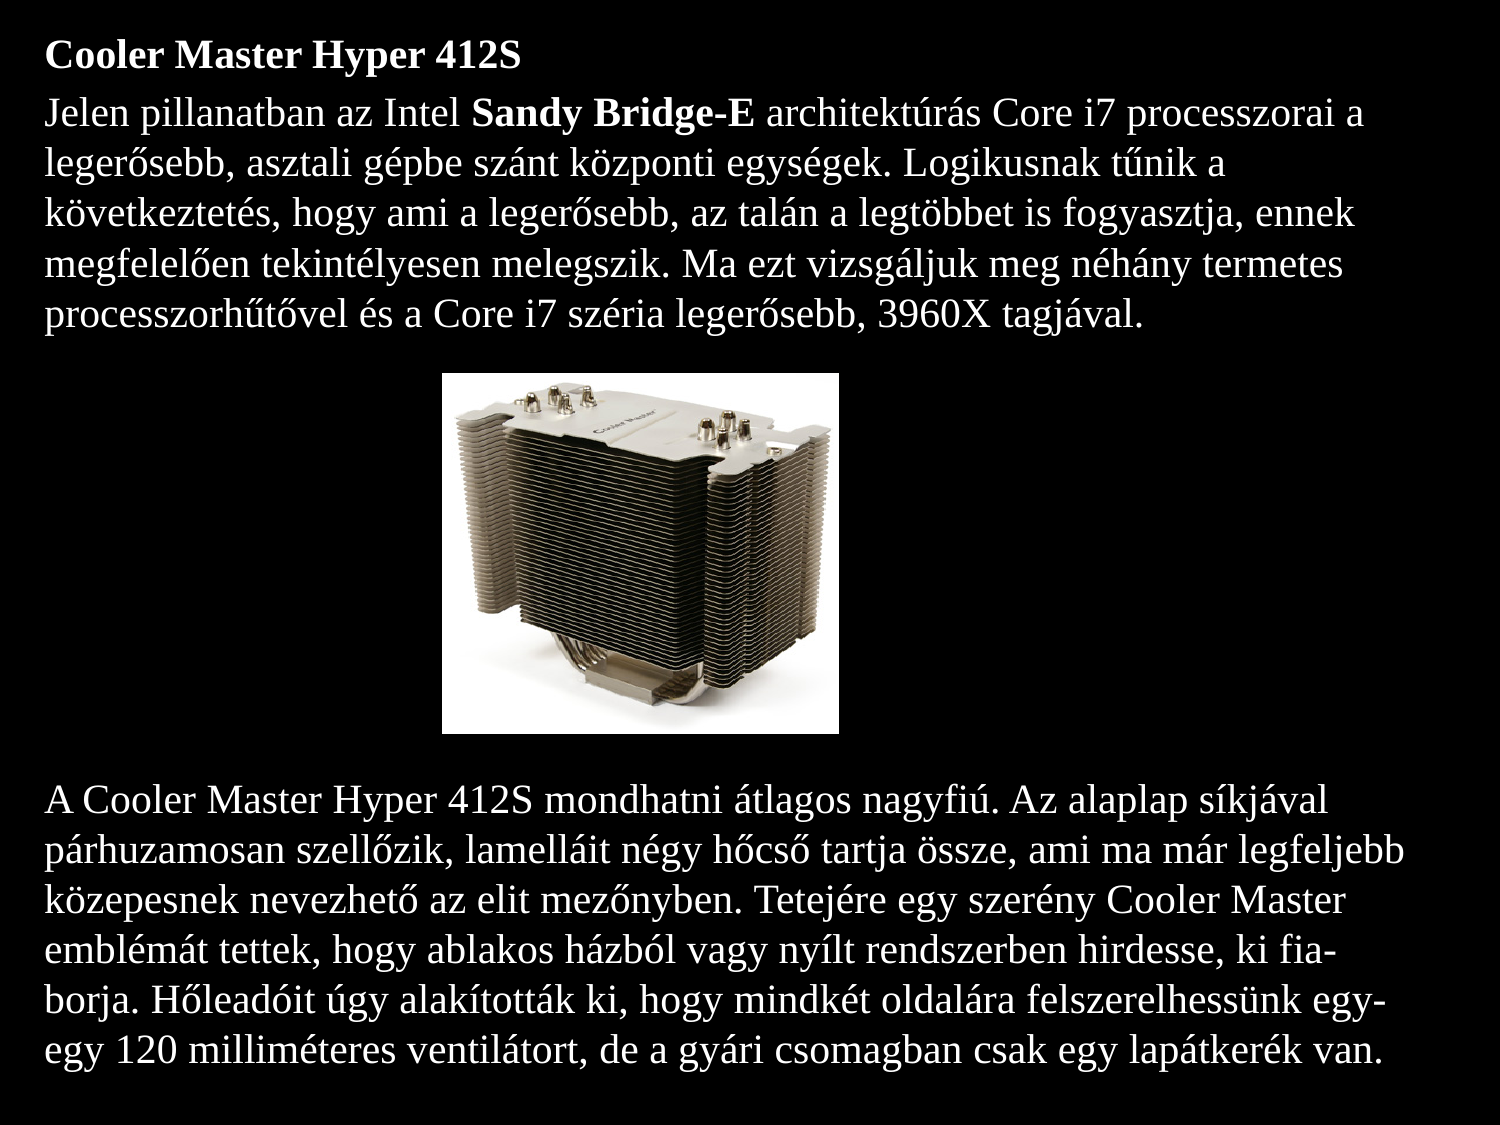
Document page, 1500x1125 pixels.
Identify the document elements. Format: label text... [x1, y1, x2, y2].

text_box A Cooler Master Hyper 412S mondhatni átlagos nagyfiú. Az alaplap síkjával párhuzamosan szellőzik, lamelláit négy hőcső tartja össze, ami ma már legfeljebb közepesnek nevezhető az elit mezőnyben. Tetejére egy szerény Cooler Master emblémát tettek, hogy ablakos házból vagy nyílt rendszerben hirdesse, ki fia-borja. Hőleadóit úgy alakították ki, hogy mindkét oldalára felszerelhessünk egy-egy 120 milliméteres ventilátort, de a gyári csomagban csak egy lapátkerék van. [29, 764, 1436, 1125]
picture [442, 373, 839, 734]
list Cooler Master Hyper 412S Jelen pillanatban az Intel Sandy Bridge-E architektúrás Core i7 processzorai a legerősebb, asztali gépbe szánt központi egységek. Logikusnak tűnik a következtetés, hogy ami a legerősebb, az talán a legtöbbet is fogyasztja, ennek megfelelően tekintélyesen melegszik. Ma ezt vizsgáljuk meg néhány termetes processzorhűtővel és a Core i7 széria legerősebb, 3960X tagjával. [29, 19, 1471, 1094]
